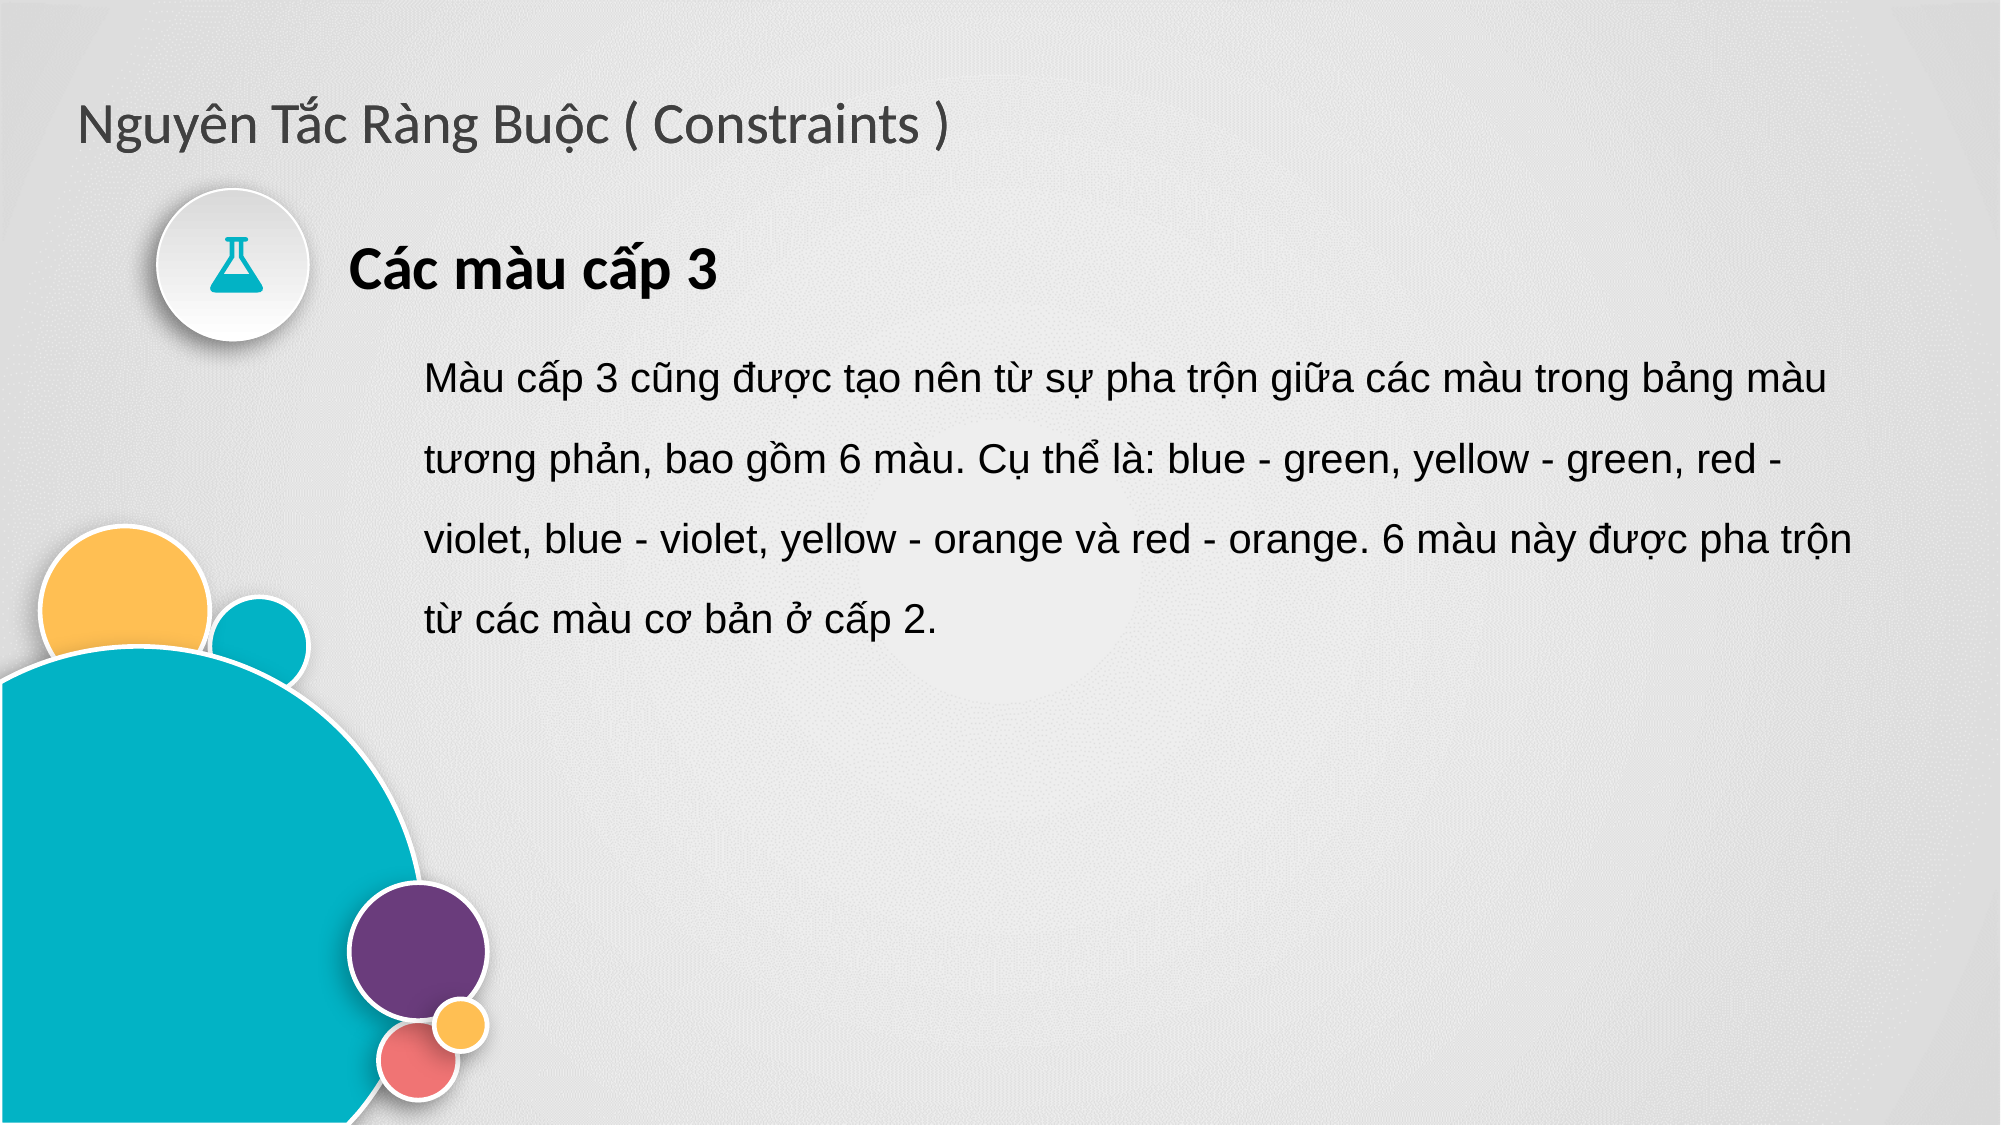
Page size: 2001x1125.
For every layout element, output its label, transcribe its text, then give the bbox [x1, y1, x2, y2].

text_box [210, 237, 263, 293]
text_box [0, 645, 420, 1125]
picture [0, 0, 2001, 1125]
text_box Các màu cấp 3 [349, 227, 803, 303]
text_box [156, 188, 310, 342]
text_box [433, 997, 489, 1053]
text_box [213, 595, 310, 686]
text_box [39, 524, 211, 651]
text_box [377, 1036, 458, 1102]
text_box Nguyên Tắc Ràng Buộc ( Constraints ) [63, 78, 974, 163]
text_box [348, 881, 489, 1022]
text_box Màu cấp 3 cũng được tạo nên từ sự pha trộn giữa các màu trong bảng màu tương phản, bao gồm 6 màu. Cụ thể là: blue - green, yellow - green, red - violet, blue - violet, yellow - orange và red - orange. 6 màu này được pha trộn từ các màu cơ bản ở cấp 2. [423, 321, 1878, 642]
